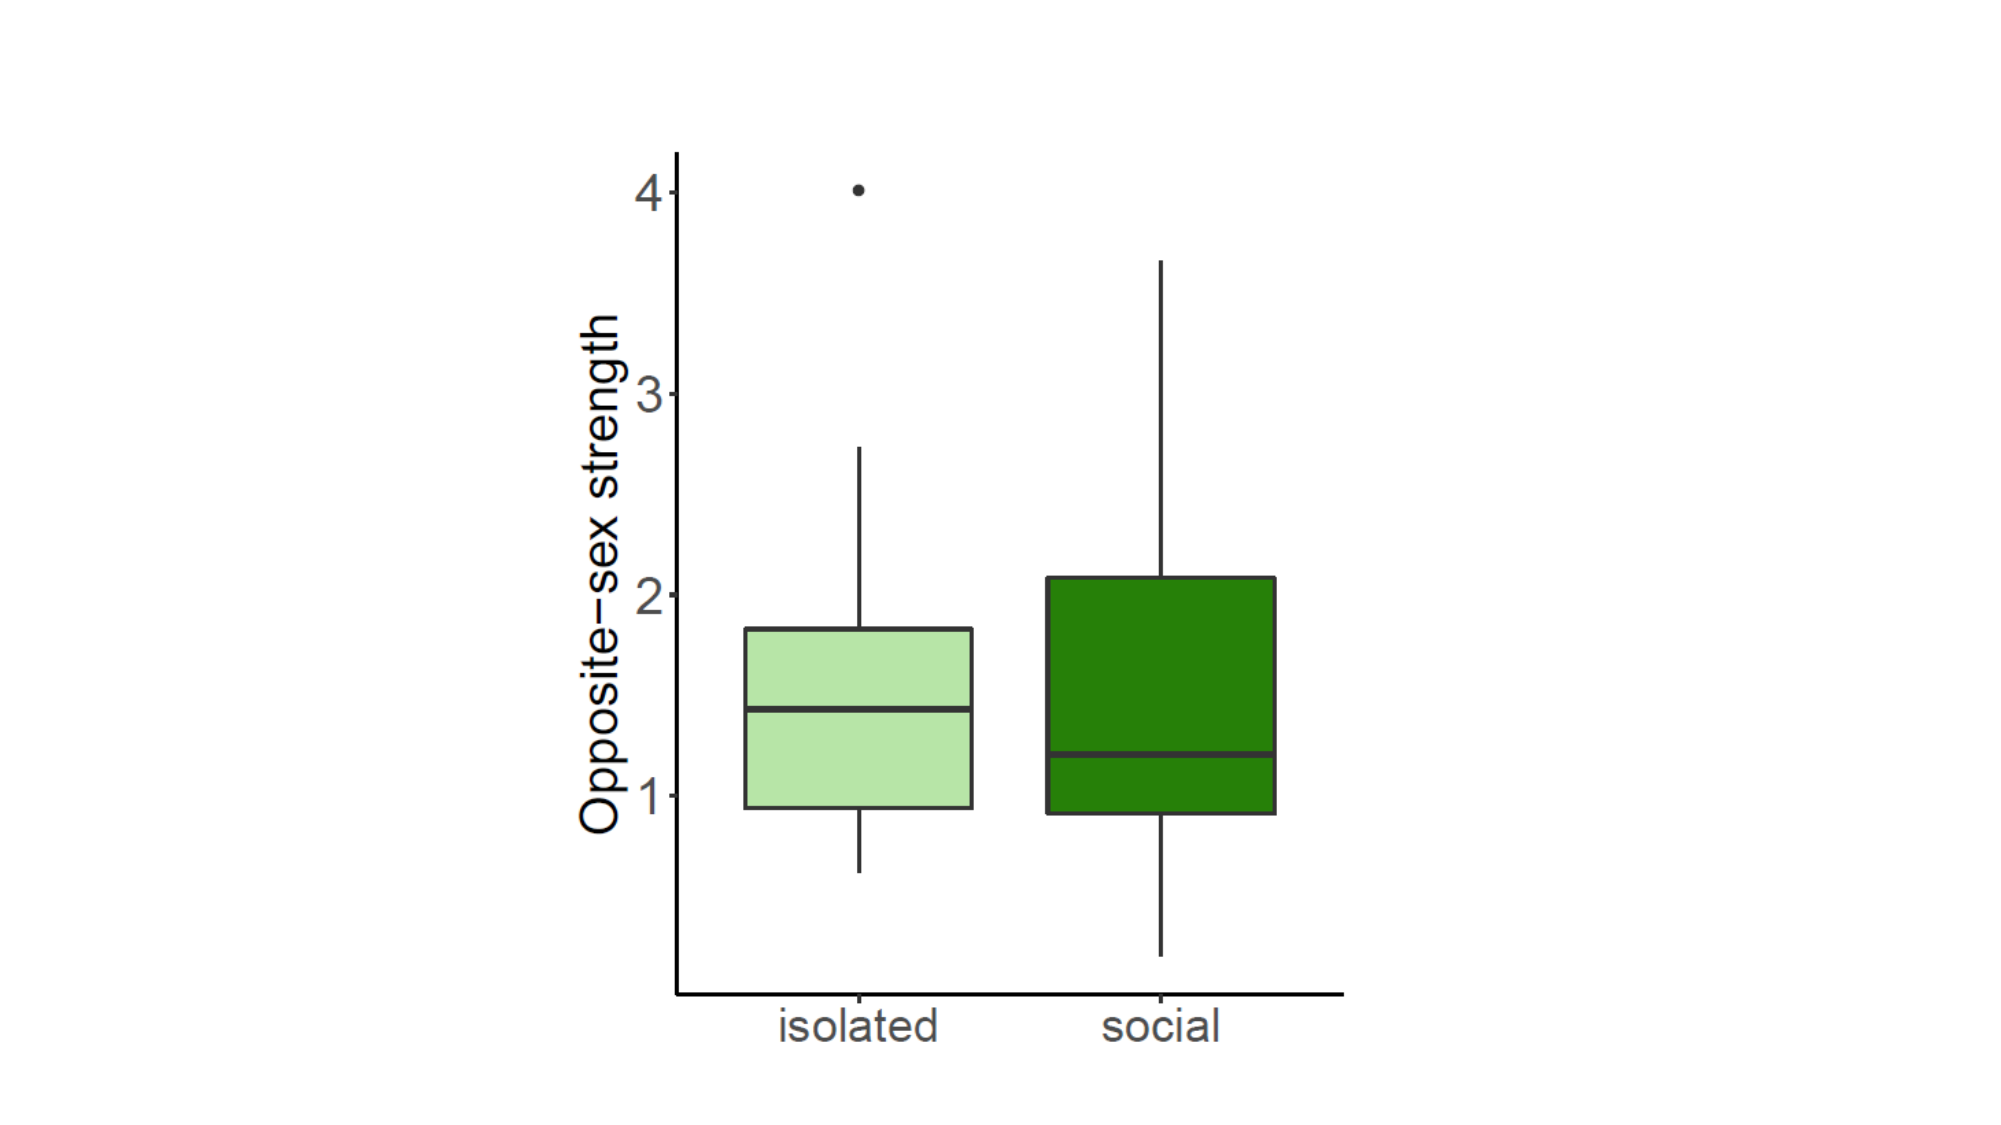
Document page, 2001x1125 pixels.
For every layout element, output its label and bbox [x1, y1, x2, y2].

picture [568, 144, 1351, 1057]
